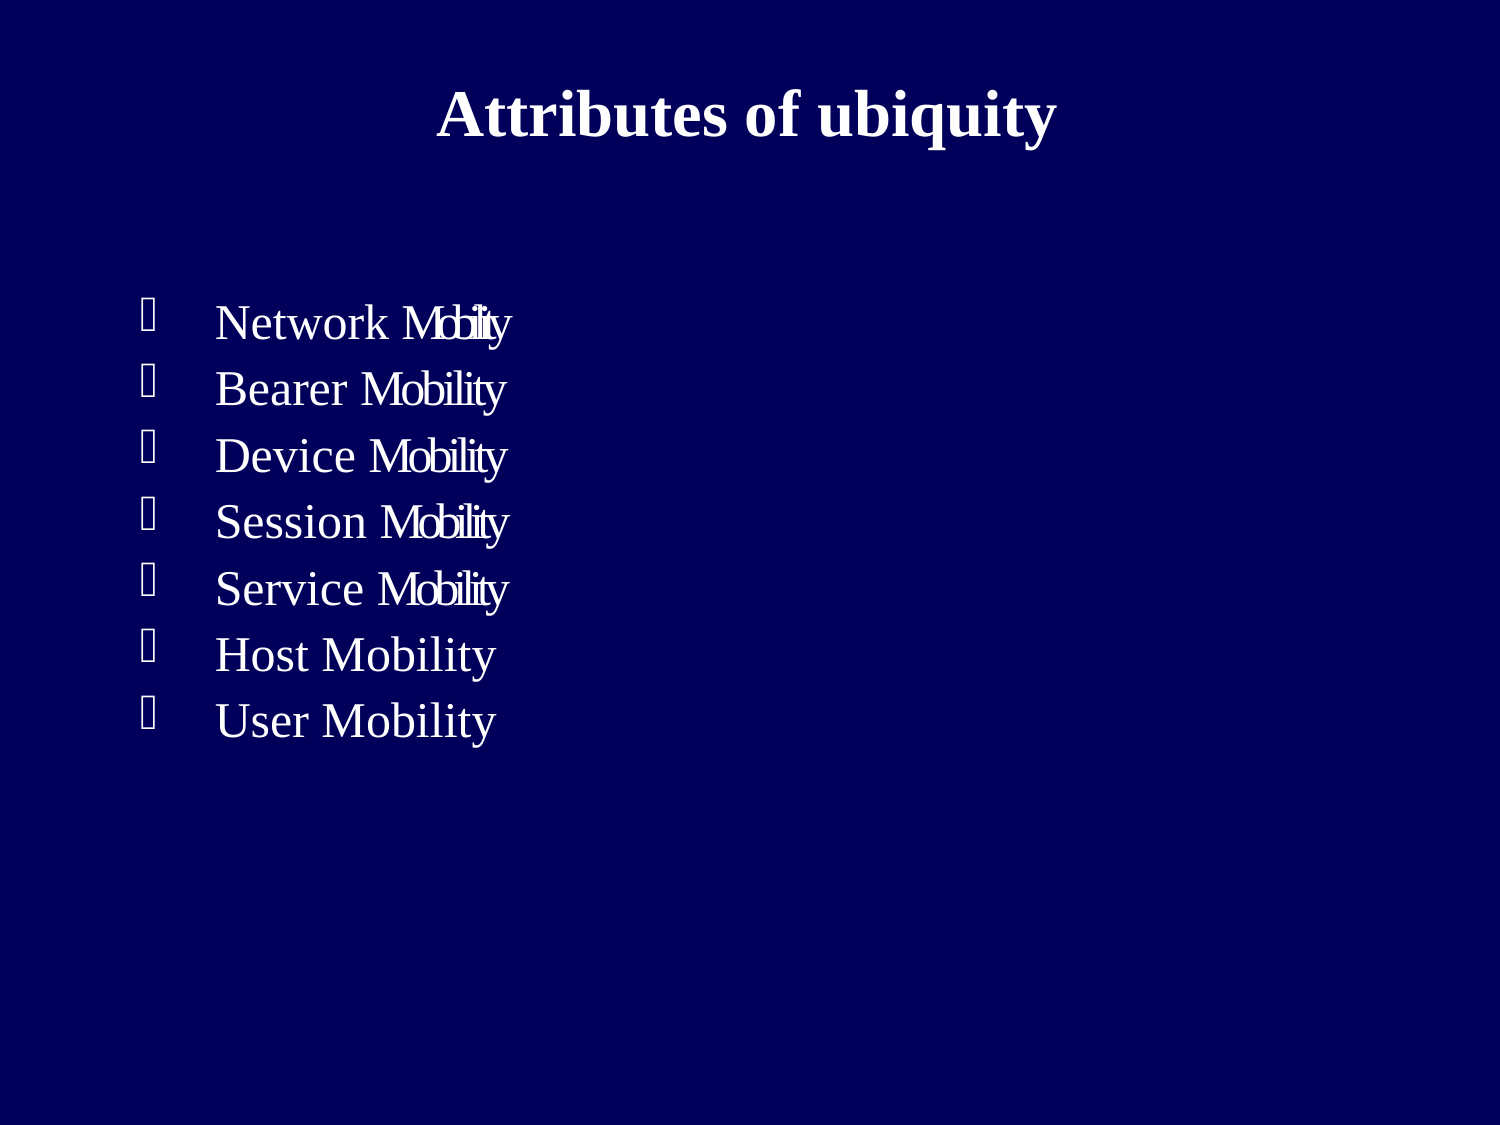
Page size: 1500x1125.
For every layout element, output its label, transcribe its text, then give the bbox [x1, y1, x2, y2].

title Attributes of ubiquity [434, 68, 1062, 259]
text_box Network Mobility Bearer Mobility Device Mobility Session Mobility Service Mobility Host Mobility User Mobility [133, 280, 584, 748]
